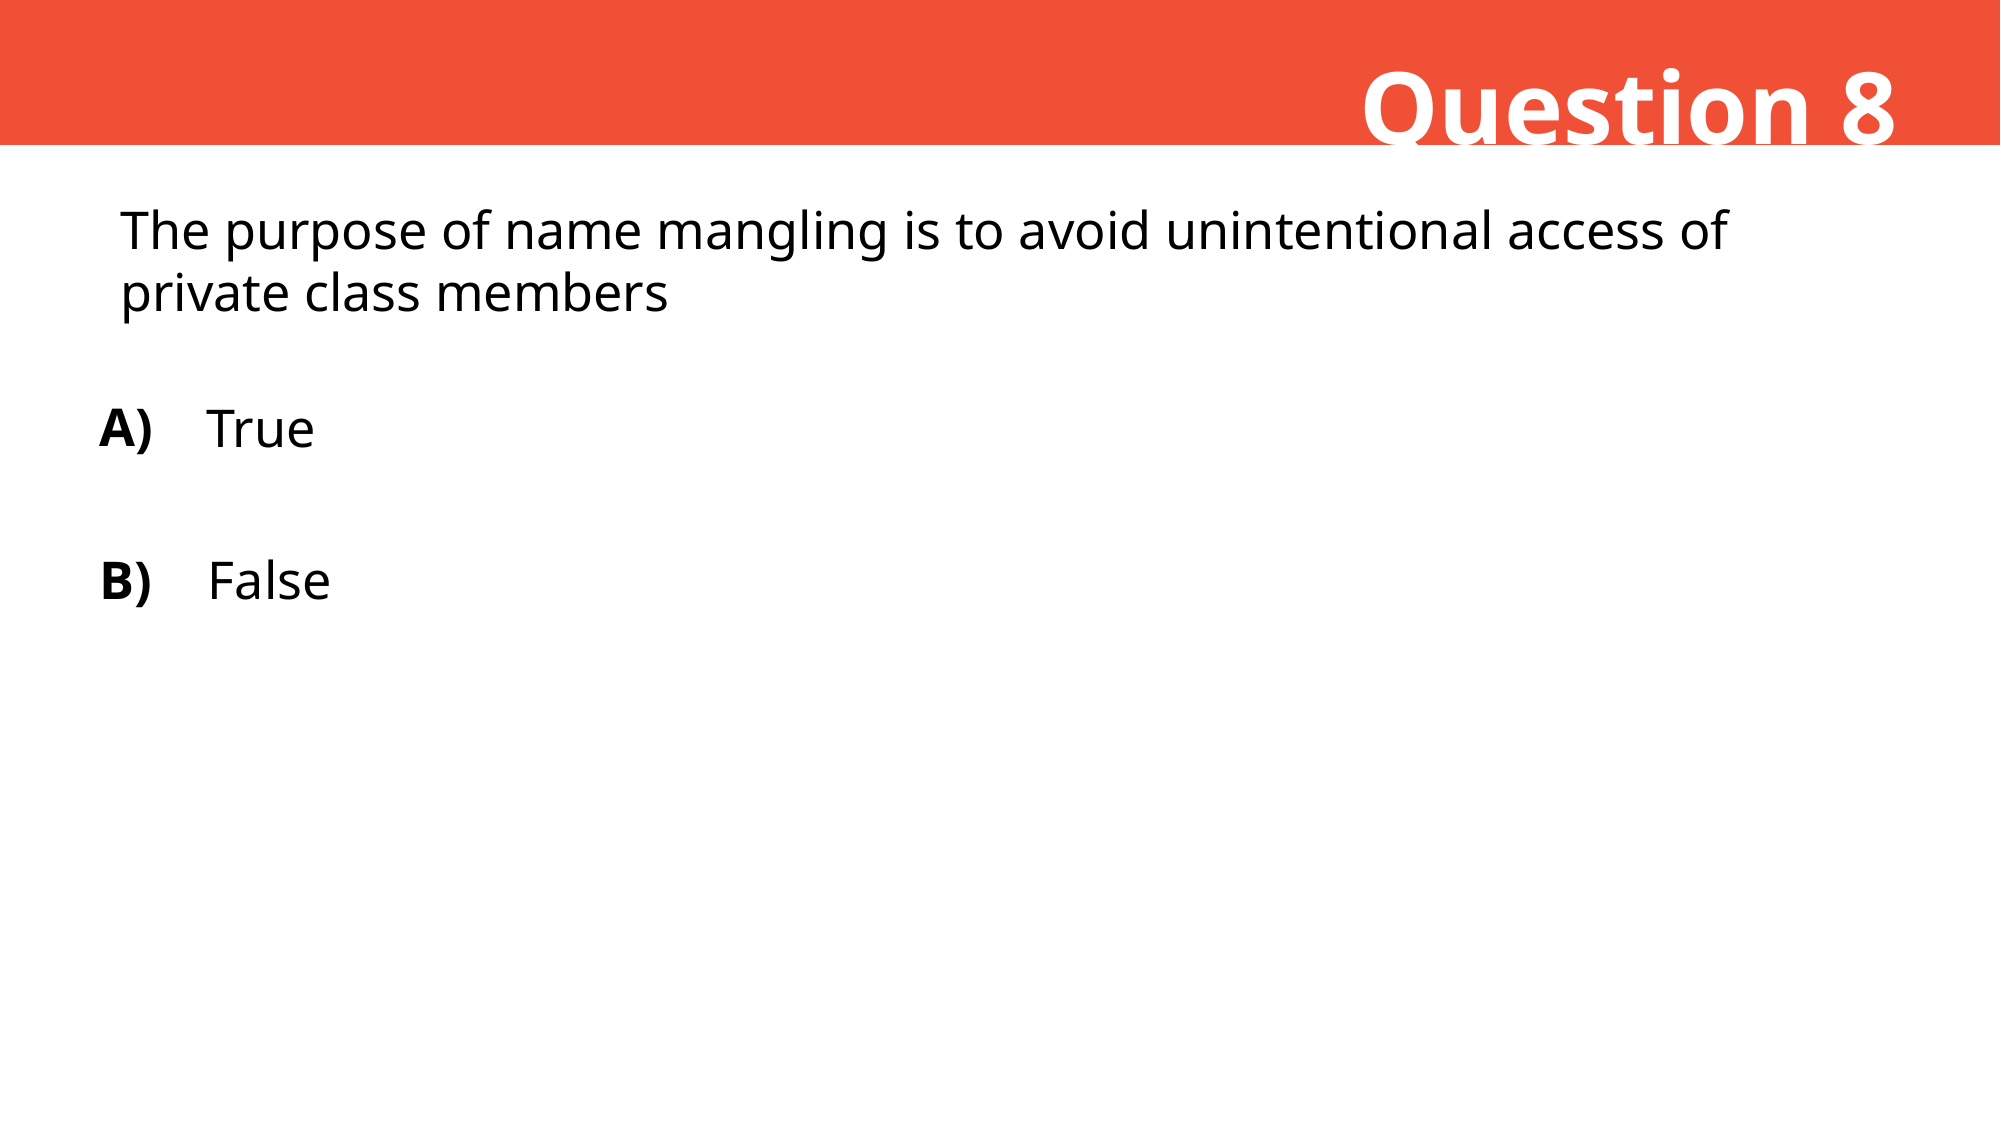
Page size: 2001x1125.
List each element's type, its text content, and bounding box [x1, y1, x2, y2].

text_box Question 8 [638, 37, 1914, 173]
text_box B) [84, 540, 195, 618]
text_box A) [84, 387, 193, 465]
text_box False [195, 540, 1915, 618]
text_box The purpose of name mangling is to avoid unintentional access of private class members [105, 189, 1914, 330]
text_box [0, 0, 2000, 146]
text_box True [193, 387, 1914, 465]
